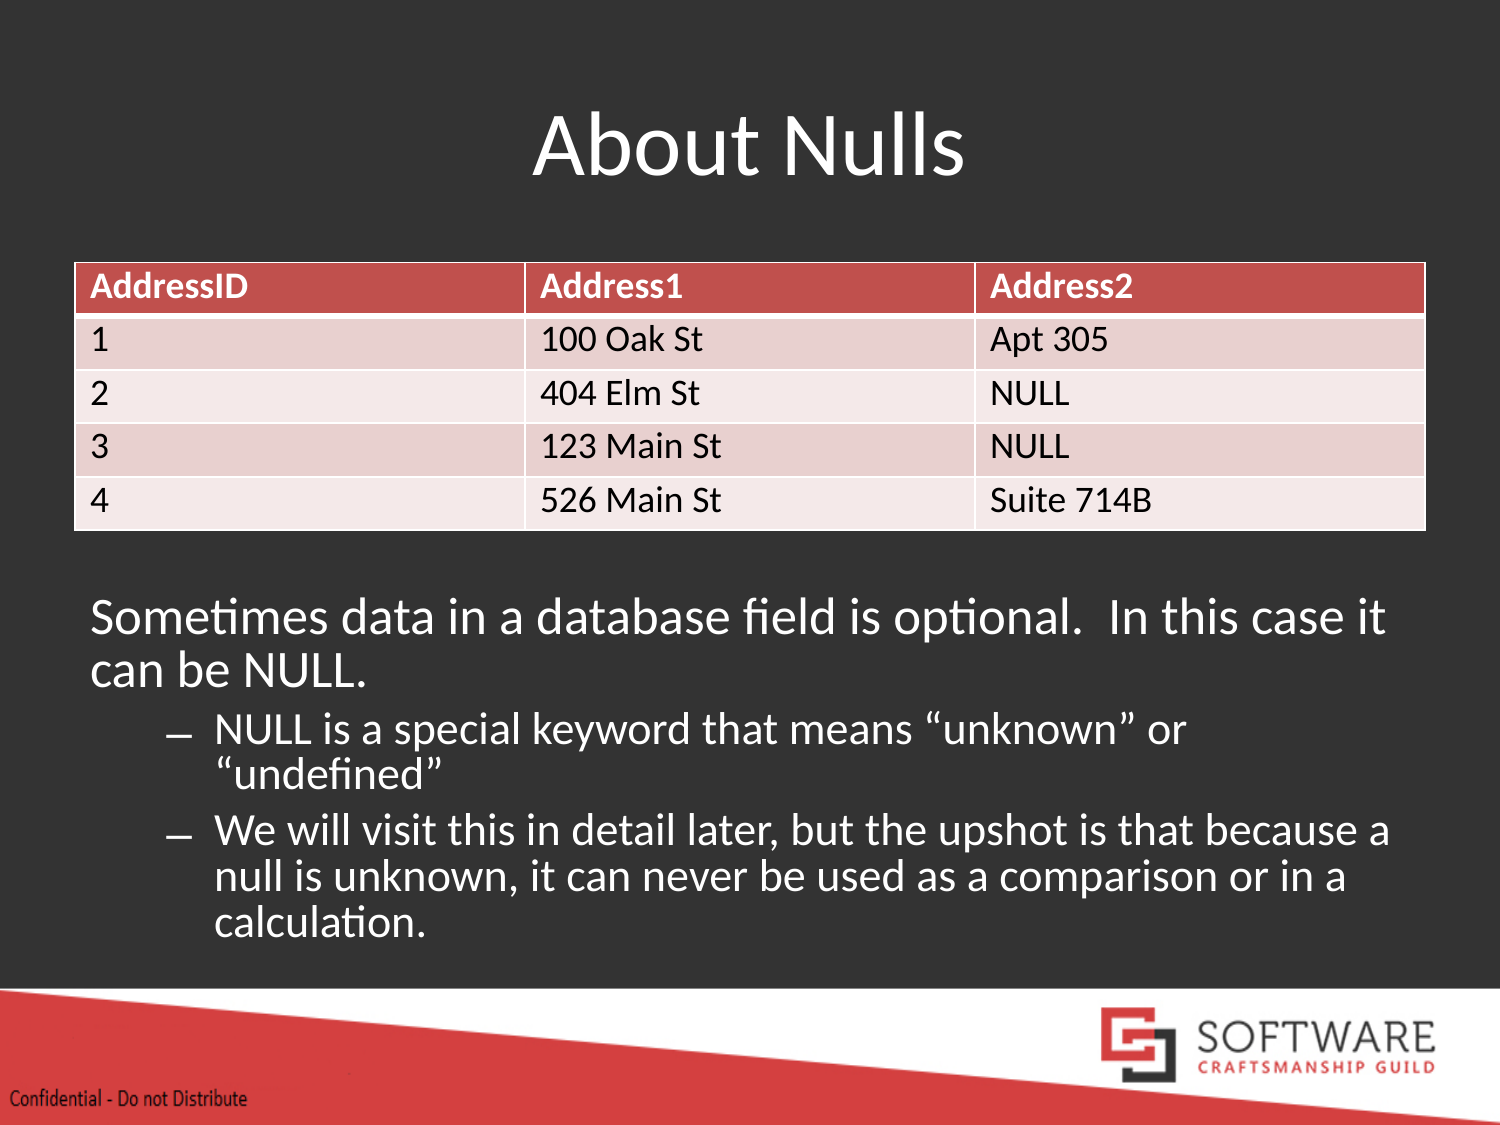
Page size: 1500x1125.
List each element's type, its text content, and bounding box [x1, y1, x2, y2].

table_cell NULL [976, 424, 1424, 476]
text_box Sometimes data in a database field is optional. In this case it can be NULL. NULL is a special keyword that means “unknown” or “undefined” We will visit this in detail later, but the upshot is that because a null is unknown, it can never be used as a comparison or in a calculation. [74, 587, 1425, 963]
table_cell 404 Elm St [526, 371, 974, 422]
table_cell NULL [976, 371, 1424, 422]
table_cell 3 [76, 424, 524, 476]
table_cell 100 Oak St [526, 319, 974, 369]
table_header Address1 [526, 263, 974, 313]
table_header Address2 [976, 263, 1424, 313]
table_cell 4 [76, 478, 524, 529]
table_cell 2 [76, 371, 524, 422]
table_cell Apt 305 [976, 319, 1424, 369]
table_cell 1 [76, 319, 524, 369]
table_header AddressID [76, 263, 524, 313]
title About Nulls [75, 45, 1425, 233]
table_cell 123 Main St [526, 424, 974, 476]
table_cell Suite 714B [976, 478, 1424, 529]
table_cell 526 Main St [526, 478, 974, 529]
picture [0, 0, 1500, 1125]
